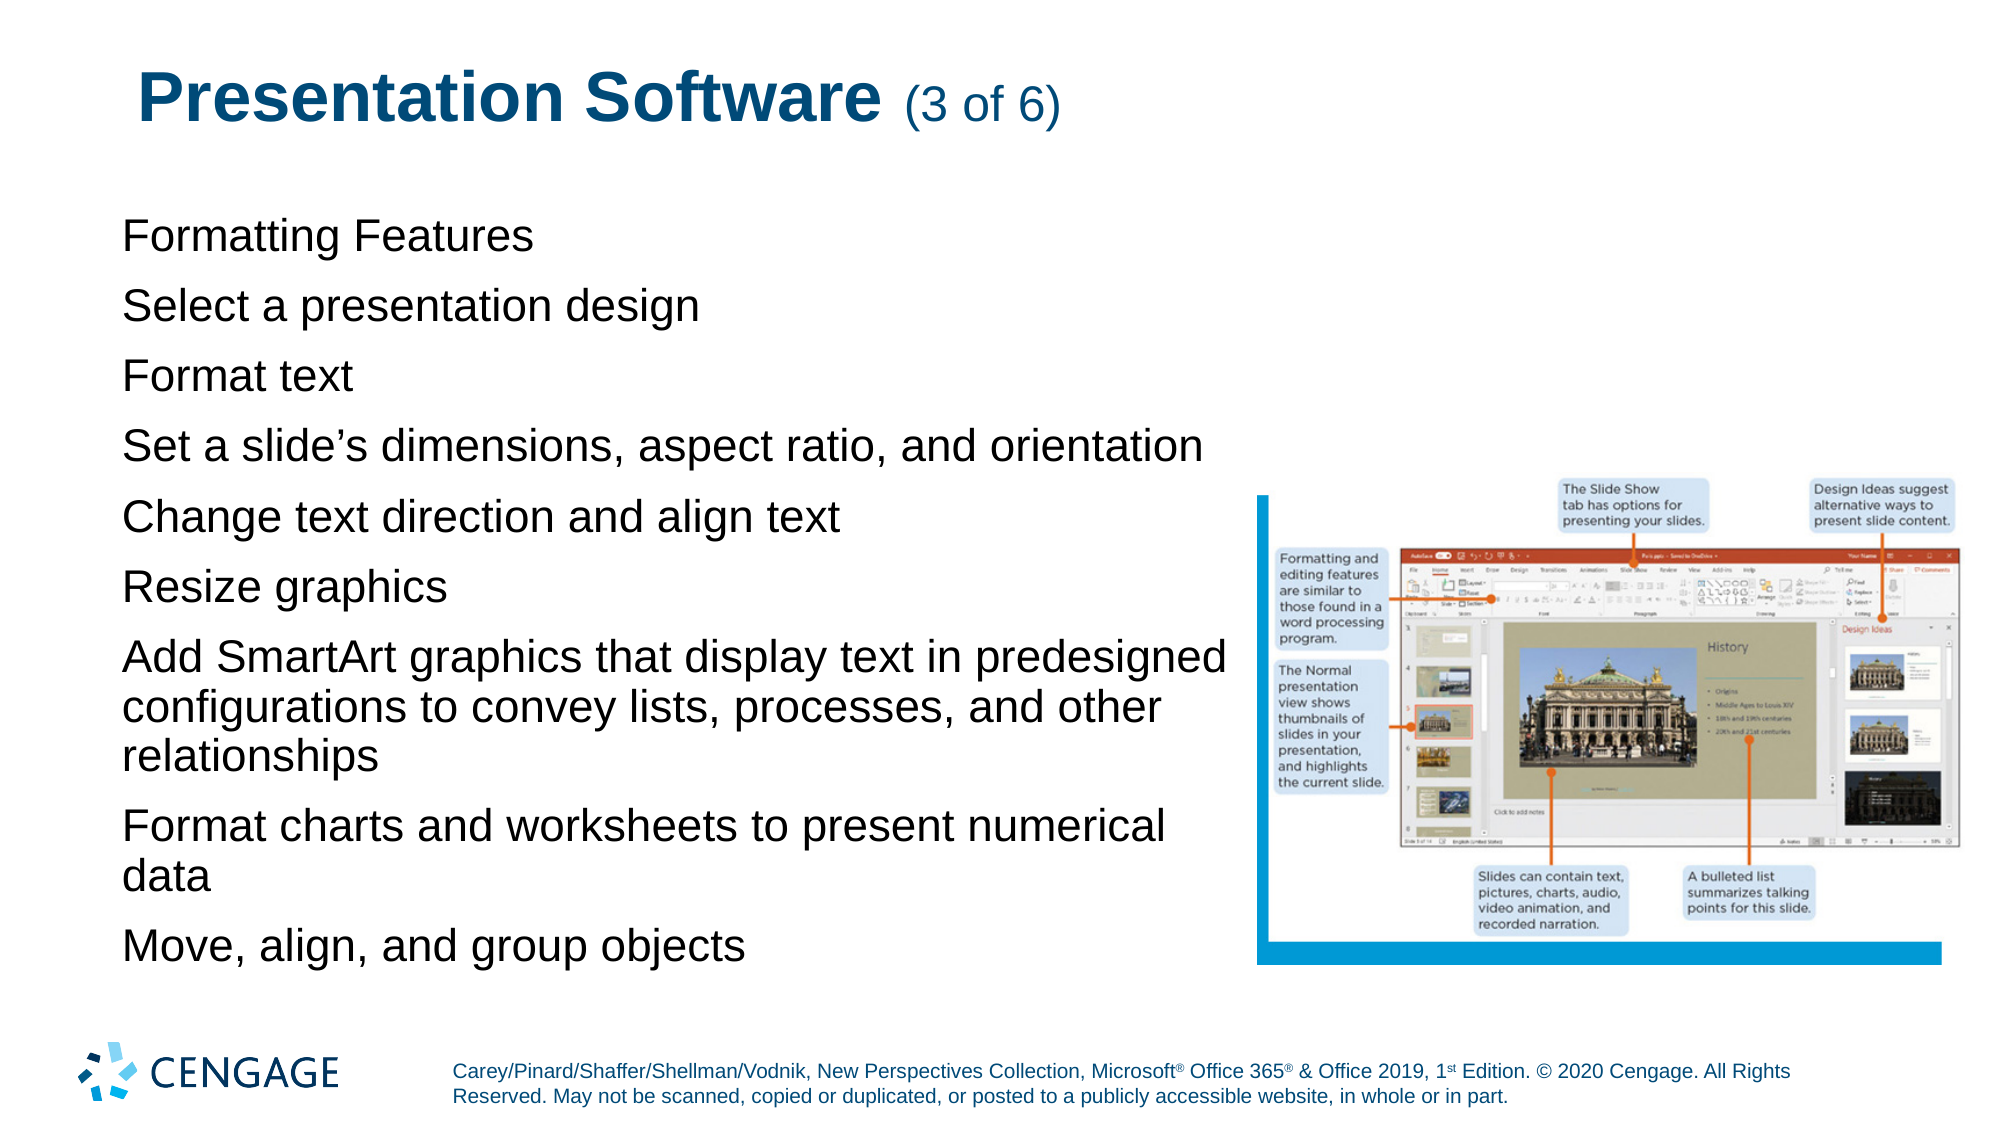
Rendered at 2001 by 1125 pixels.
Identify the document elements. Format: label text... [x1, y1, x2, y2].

picture [78, 1042, 338, 1101]
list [1257, 472, 1965, 965]
title Presentation Software (3 of 6) [137, 59, 1863, 171]
list Formatting Features Select a presentation design Format text Set a slide’s dimensions, aspect ratio, and orientation Change text direction and align text Resize graphics Add SmartArt graphics that display text in predesigned configurations to convey lists, processes, and other relationships Format charts and worksheets to present numerical data Move, align, and group objects [121, 211, 1232, 987]
